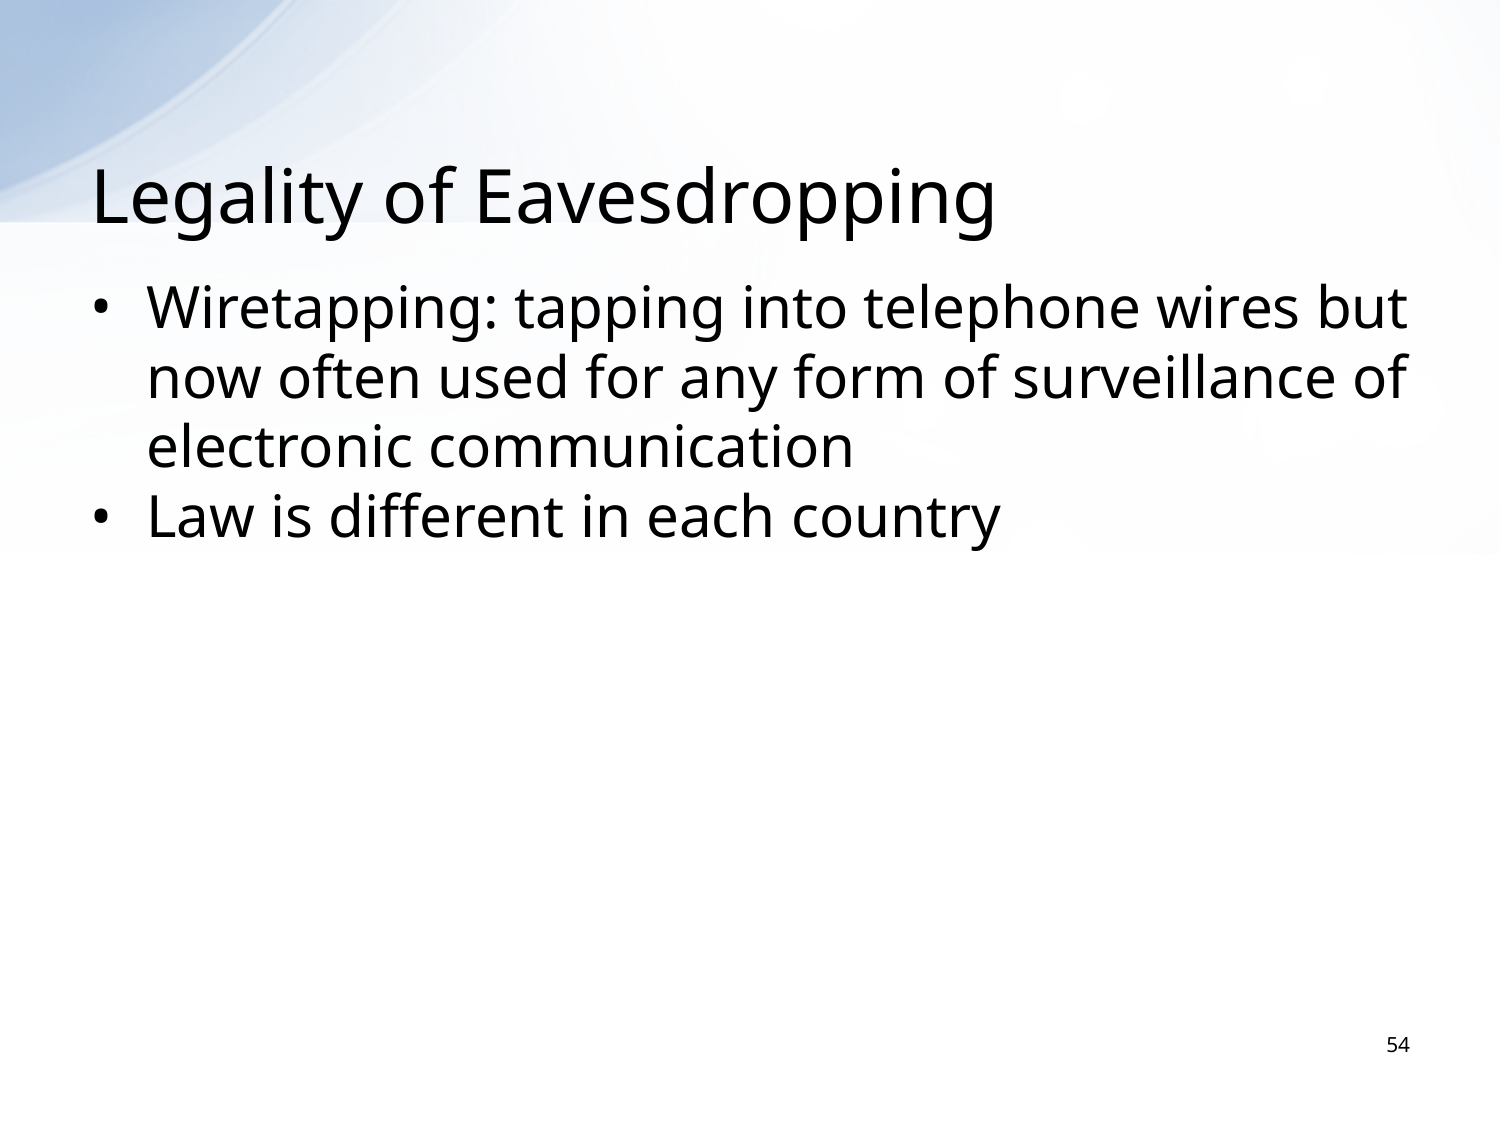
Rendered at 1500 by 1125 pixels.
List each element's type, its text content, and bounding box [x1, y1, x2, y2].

picture [0, 0, 1500, 1125]
title Legality of Eavesdropping [75, 58, 1425, 247]
list Wiretapping: tapping into telephone wires but now often used for any form of surveillance of electronic communication Law is different in each country [75, 262, 1425, 1005]
slide_number 54 [1074, 1024, 1425, 1103]
